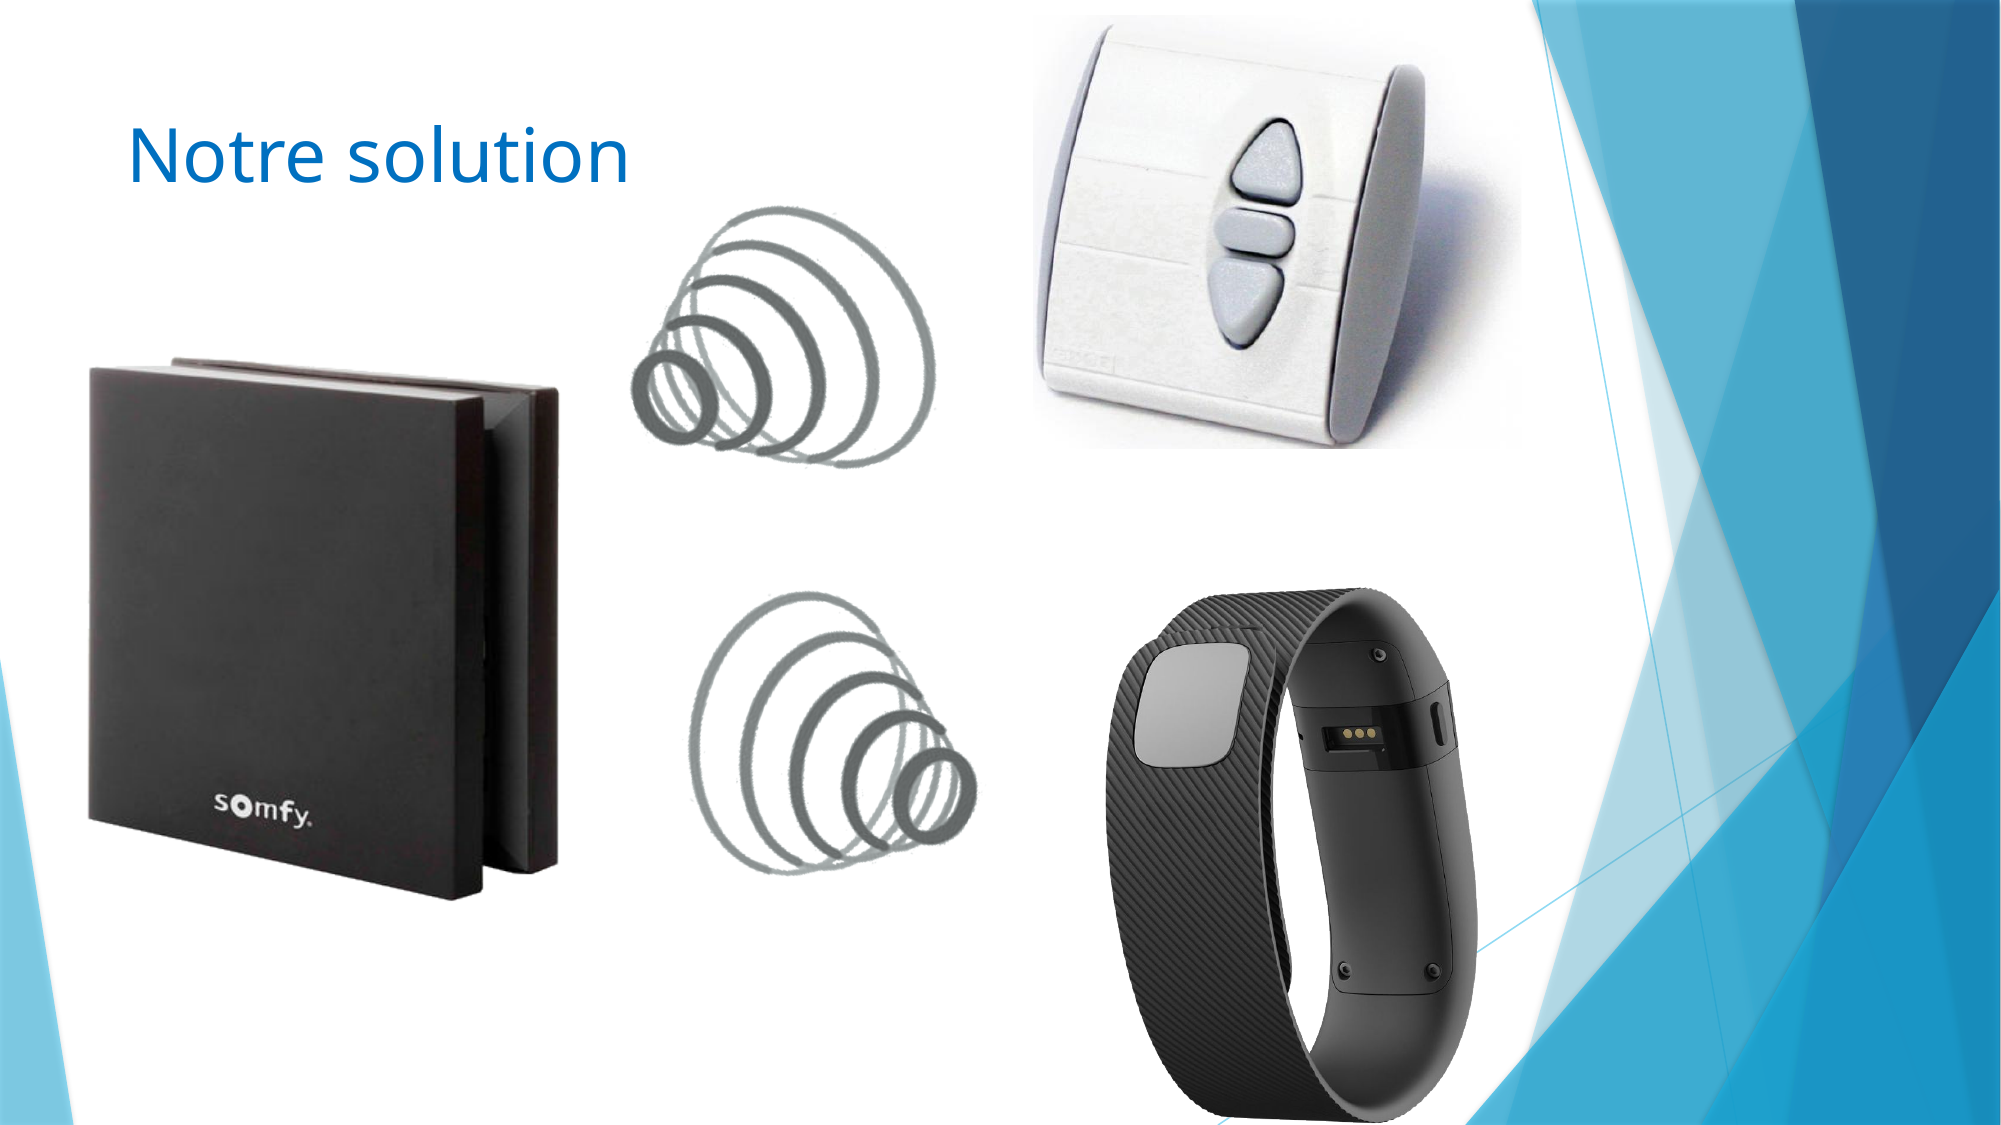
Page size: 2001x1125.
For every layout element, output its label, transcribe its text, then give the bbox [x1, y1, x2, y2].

title Notre solution [111, 99, 1027, 317]
picture [73, 341, 573, 910]
picture [1097, 567, 1484, 1125]
picture [1032, 14, 1522, 450]
picture [596, 171, 960, 514]
picture [642, 584, 1006, 926]
